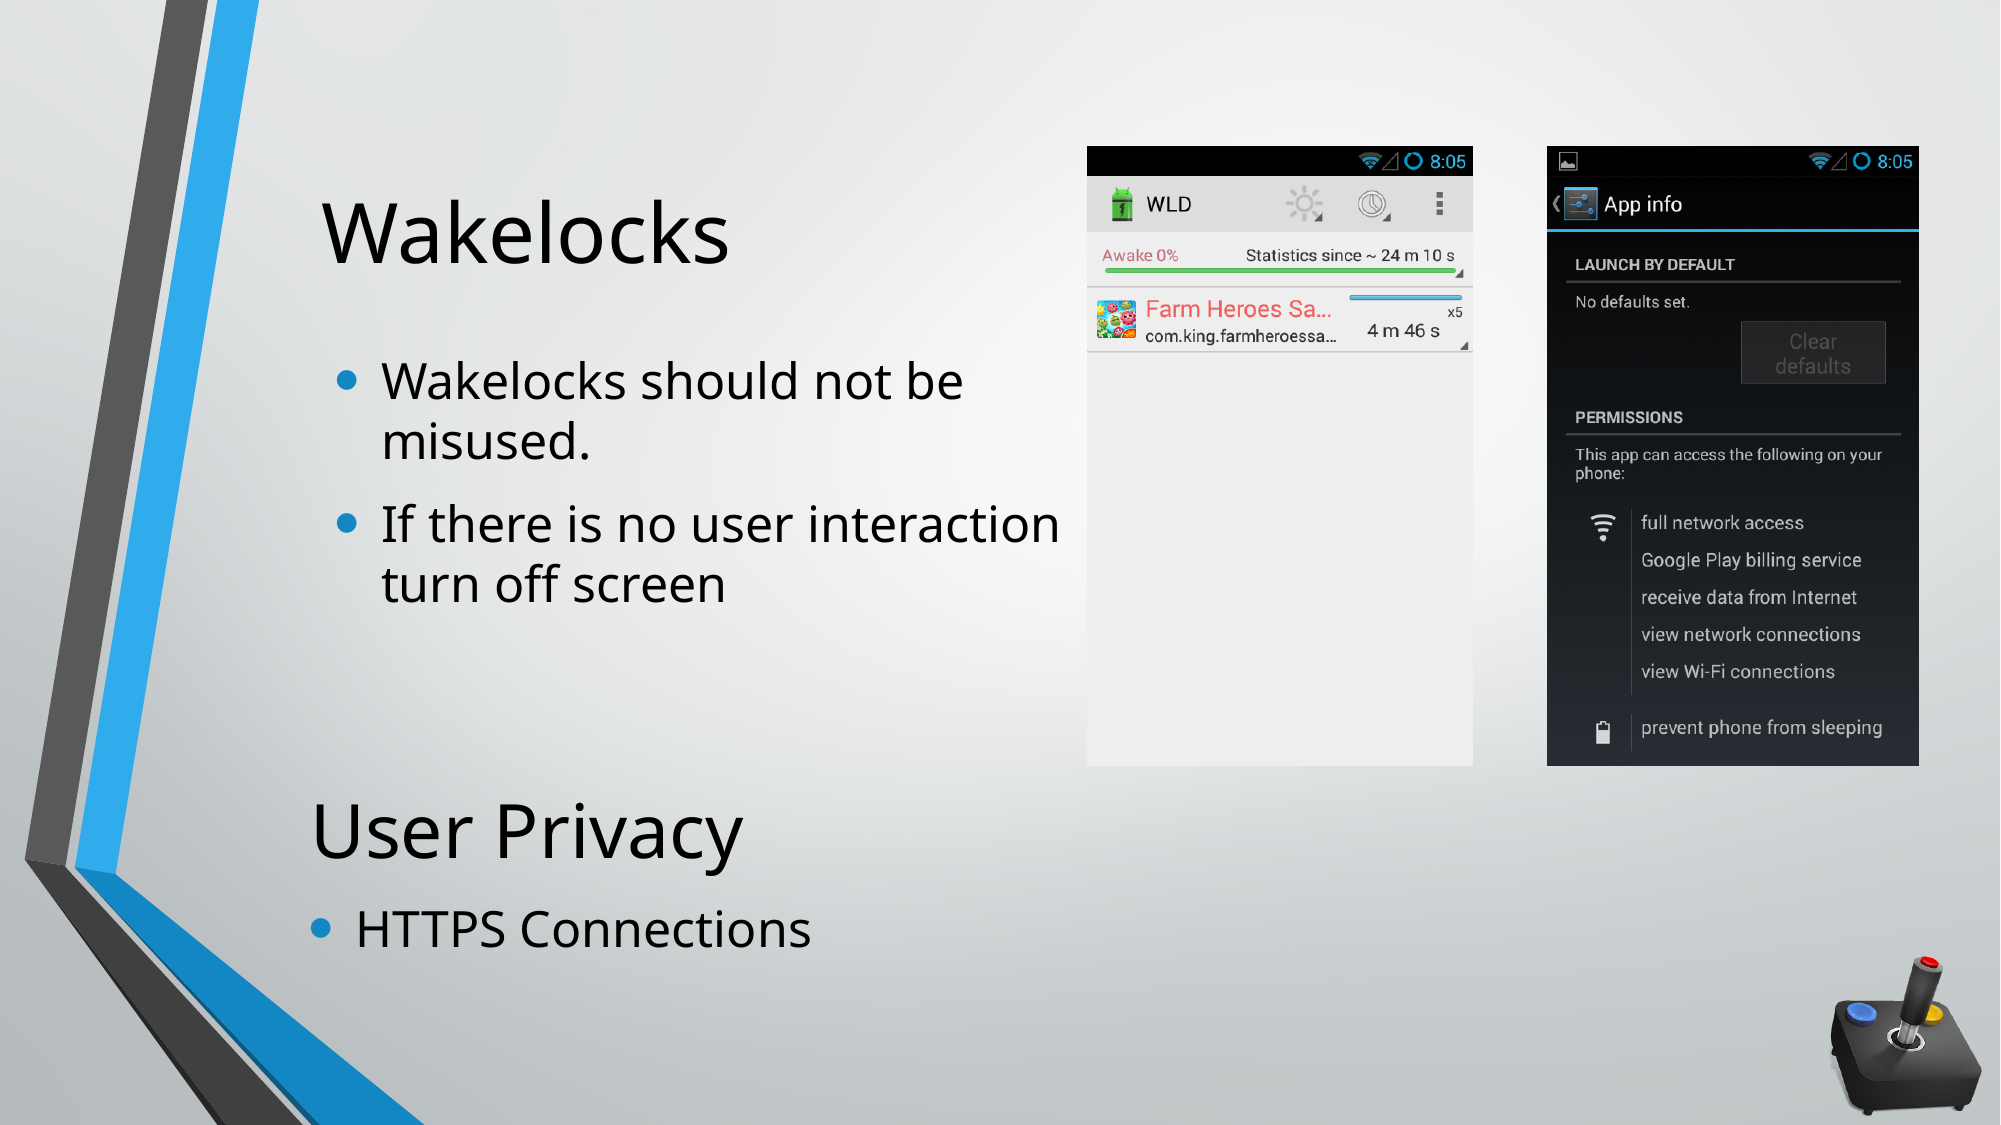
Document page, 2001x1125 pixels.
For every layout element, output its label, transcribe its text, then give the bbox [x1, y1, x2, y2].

text_box HTTPS Connections [293, 880, 1064, 975]
picture [1806, 945, 2000, 1125]
picture [1546, 146, 1919, 766]
title Wakelocks [199, 159, 855, 301]
text_box User Privacy [120, 775, 934, 881]
text_box Wakelocks should not be misused. If there is no user interaction turn off screen [319, 224, 1086, 738]
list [1086, 146, 1474, 766]
